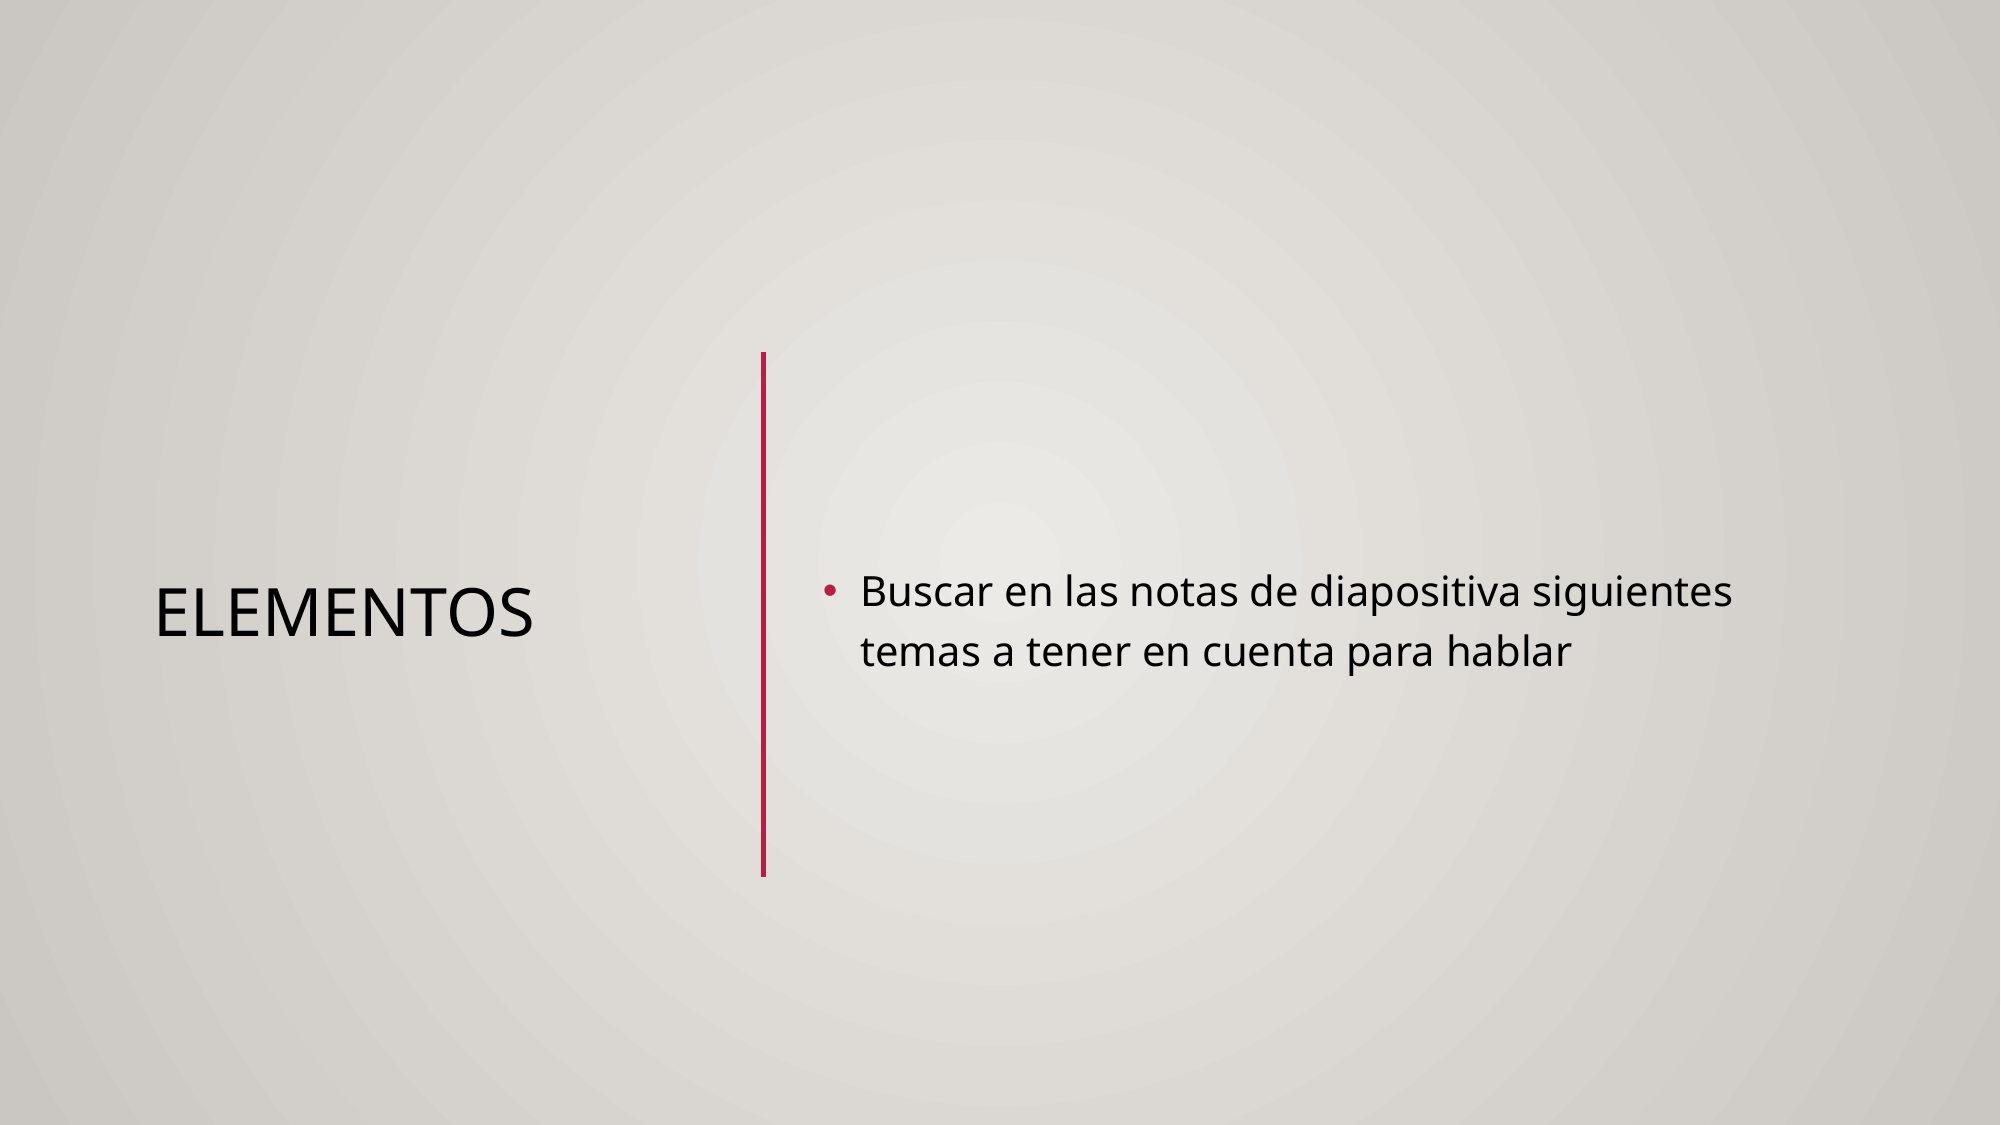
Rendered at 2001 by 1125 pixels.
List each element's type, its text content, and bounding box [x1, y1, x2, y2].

text_box [0, 0, 2000, 1125]
list Buscar en las notas de diapositiva siguientes temas a tener en cuenta para hablar [807, 262, 1814, 968]
title Elementos [138, 262, 720, 968]
